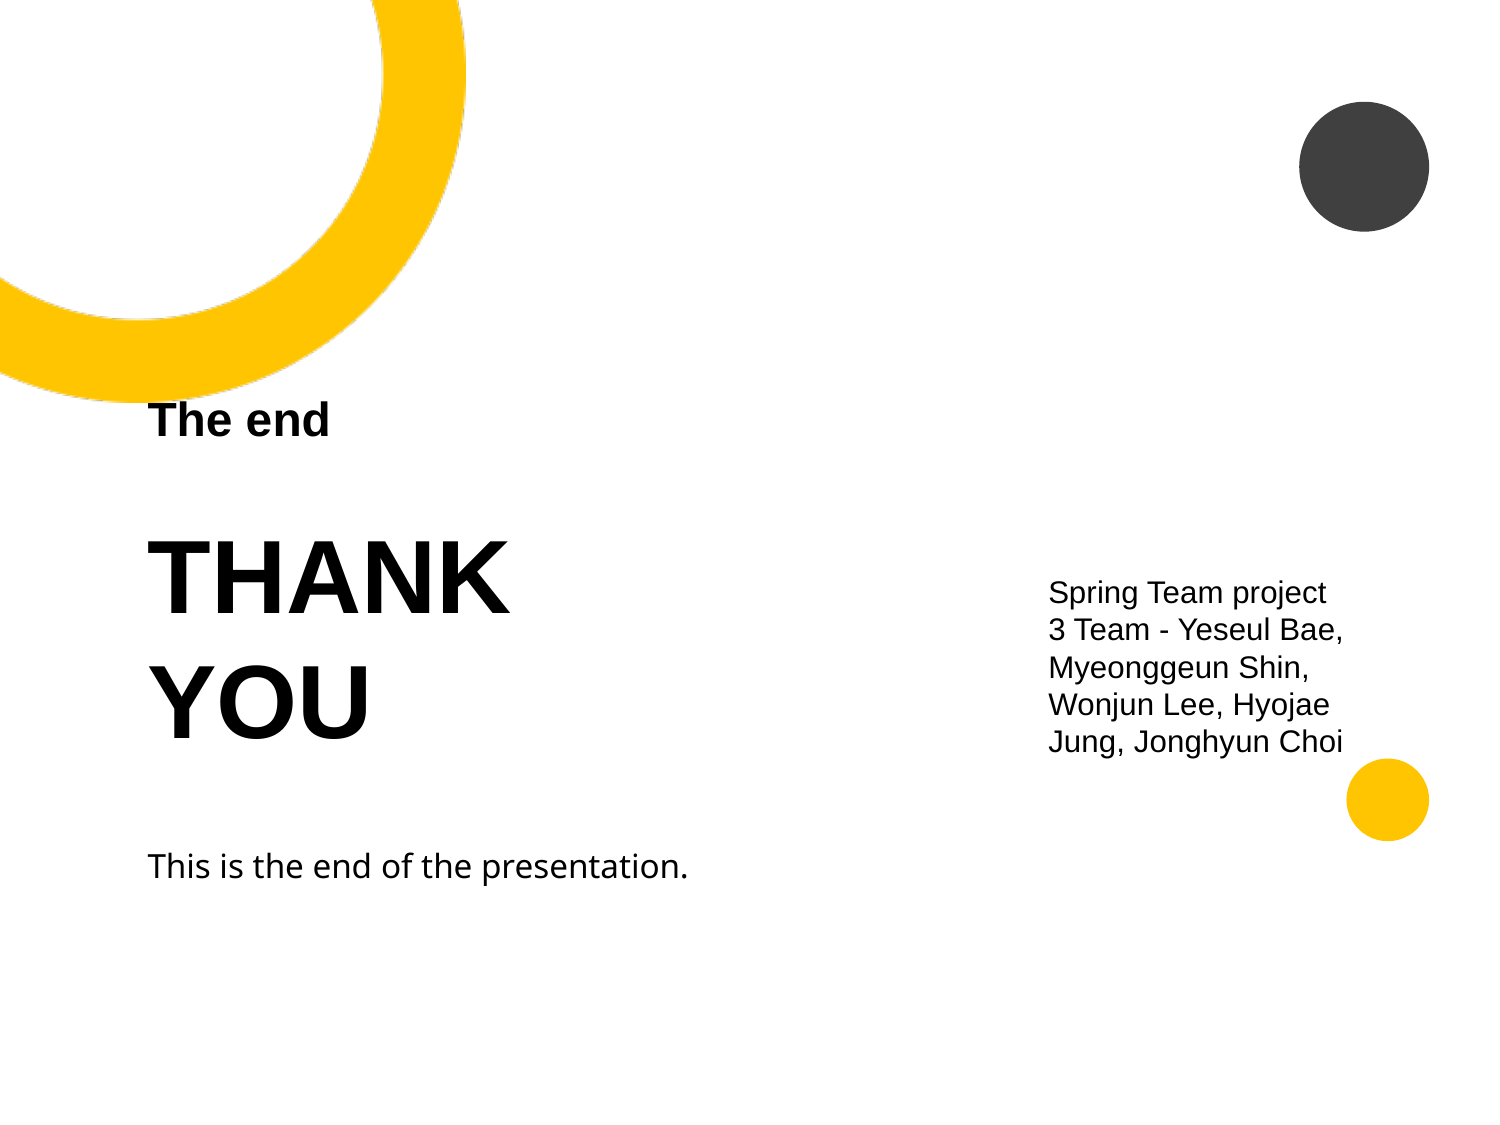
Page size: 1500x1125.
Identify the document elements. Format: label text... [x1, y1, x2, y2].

text_box [1344, 757, 1432, 844]
picture [0, 0, 466, 403]
text_box [1297, 99, 1432, 234]
text_box This is the end of the presentation. [147, 847, 715, 923]
text_box The end [147, 390, 662, 445]
text_box Spring Team project 3 Team - Yeseul Bae, Myeonggeun Shin, Wonjun Lee, Hyojae Jung, Jonghyun Choi [1048, 573, 1397, 758]
text_box THANK YOU [147, 510, 774, 757]
